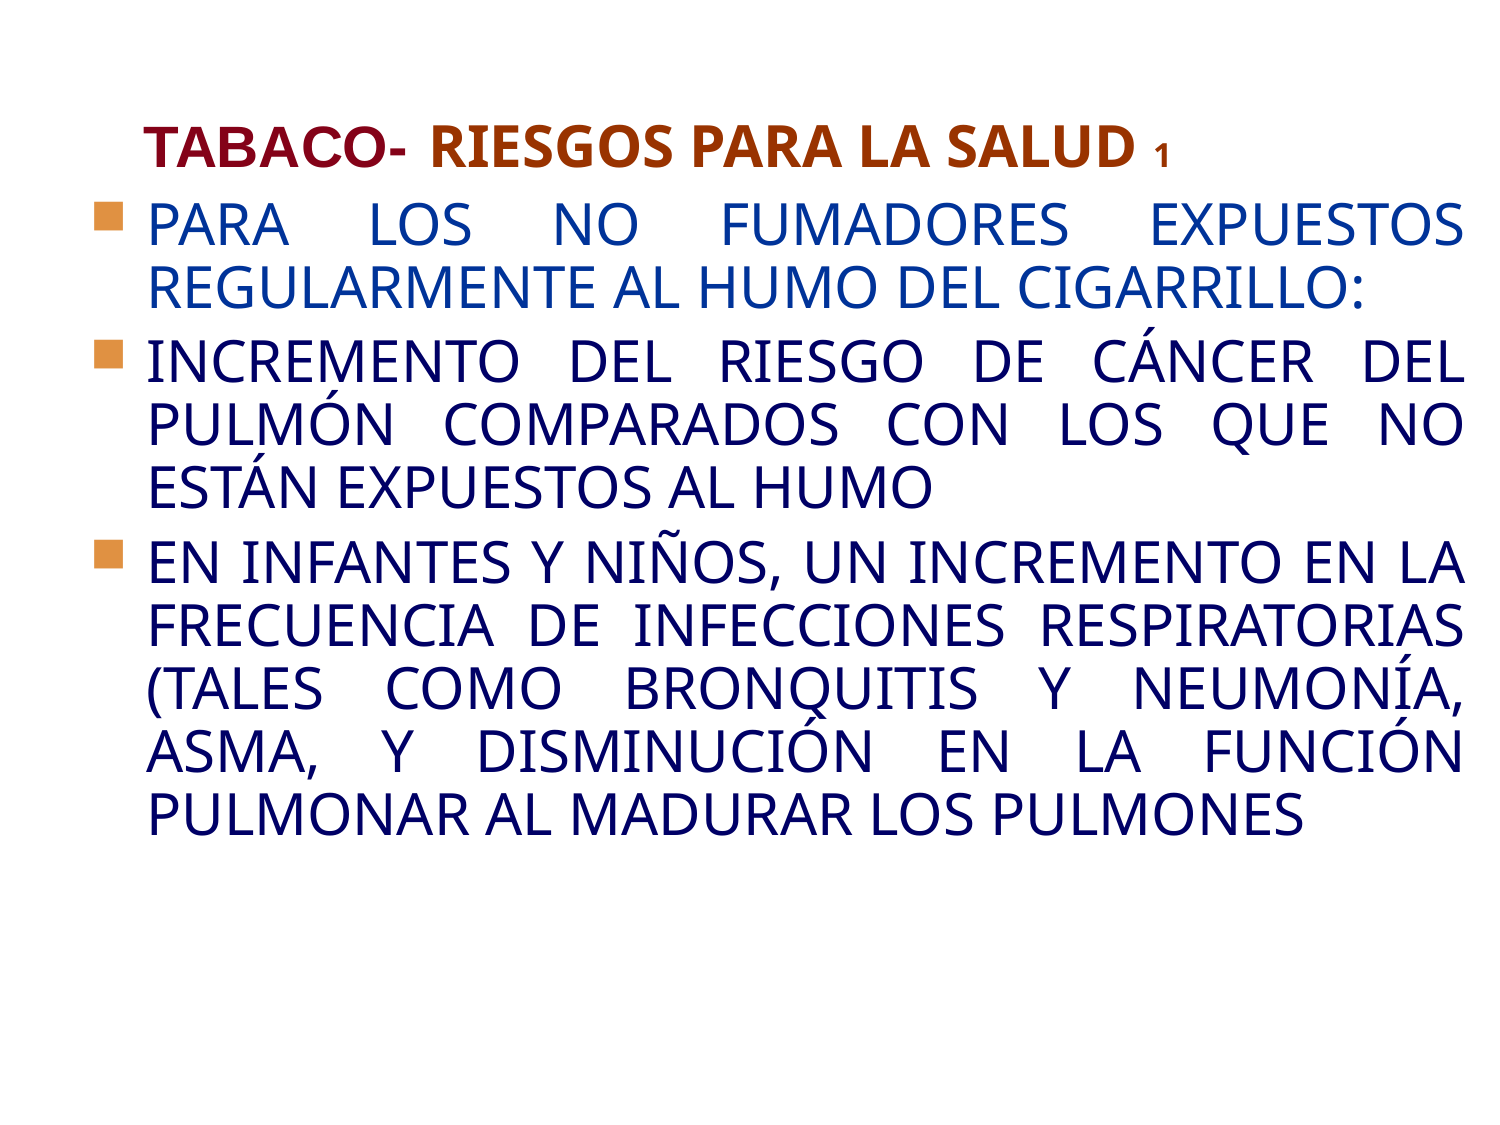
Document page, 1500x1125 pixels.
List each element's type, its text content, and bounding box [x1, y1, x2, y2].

title TABACO- RIESGOS PARA LA SALUD 1 [112, 99, 1388, 175]
list PARA LOS NO FUMADORES EXPUESTOS REGULARMENTE AL HUMO DEL CIGARRILLO: INCREMENTO DEL RIESGO DE CÁNCER DEL PULMÓN COMPARADOS CON LOS QUE NO ESTÁN EXPUESTOS AL HUMO EN INFANTES Y NIÑOS, UN INCREMENTO EN LA FRECUENCIA DE INFECCIONES RESPIRATORIAS (TALES COMO BRONQUITIS Y NEUMONÍA, ASMA, Y DISMINUCIÓN EN LA FUNCIÓN PULMONAR AL MADURAR LOS PULMONES [75, 187, 1482, 1075]
